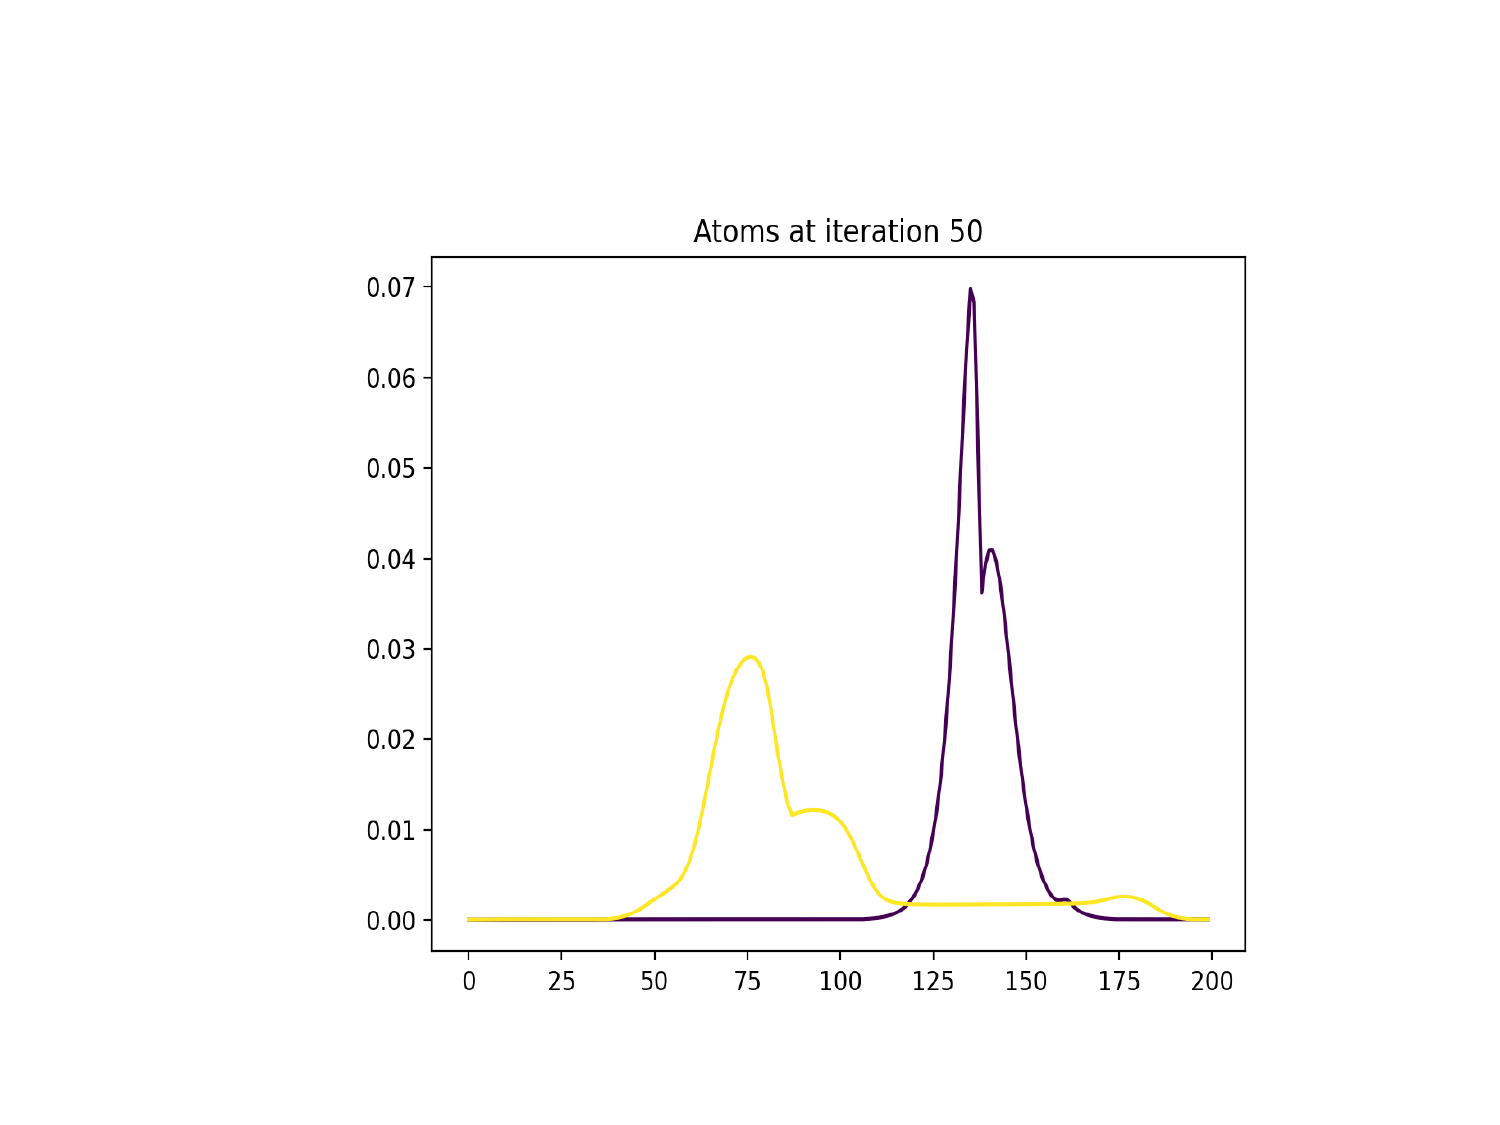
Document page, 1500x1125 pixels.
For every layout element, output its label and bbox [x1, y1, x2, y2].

picture [299, 149, 1351, 1051]
